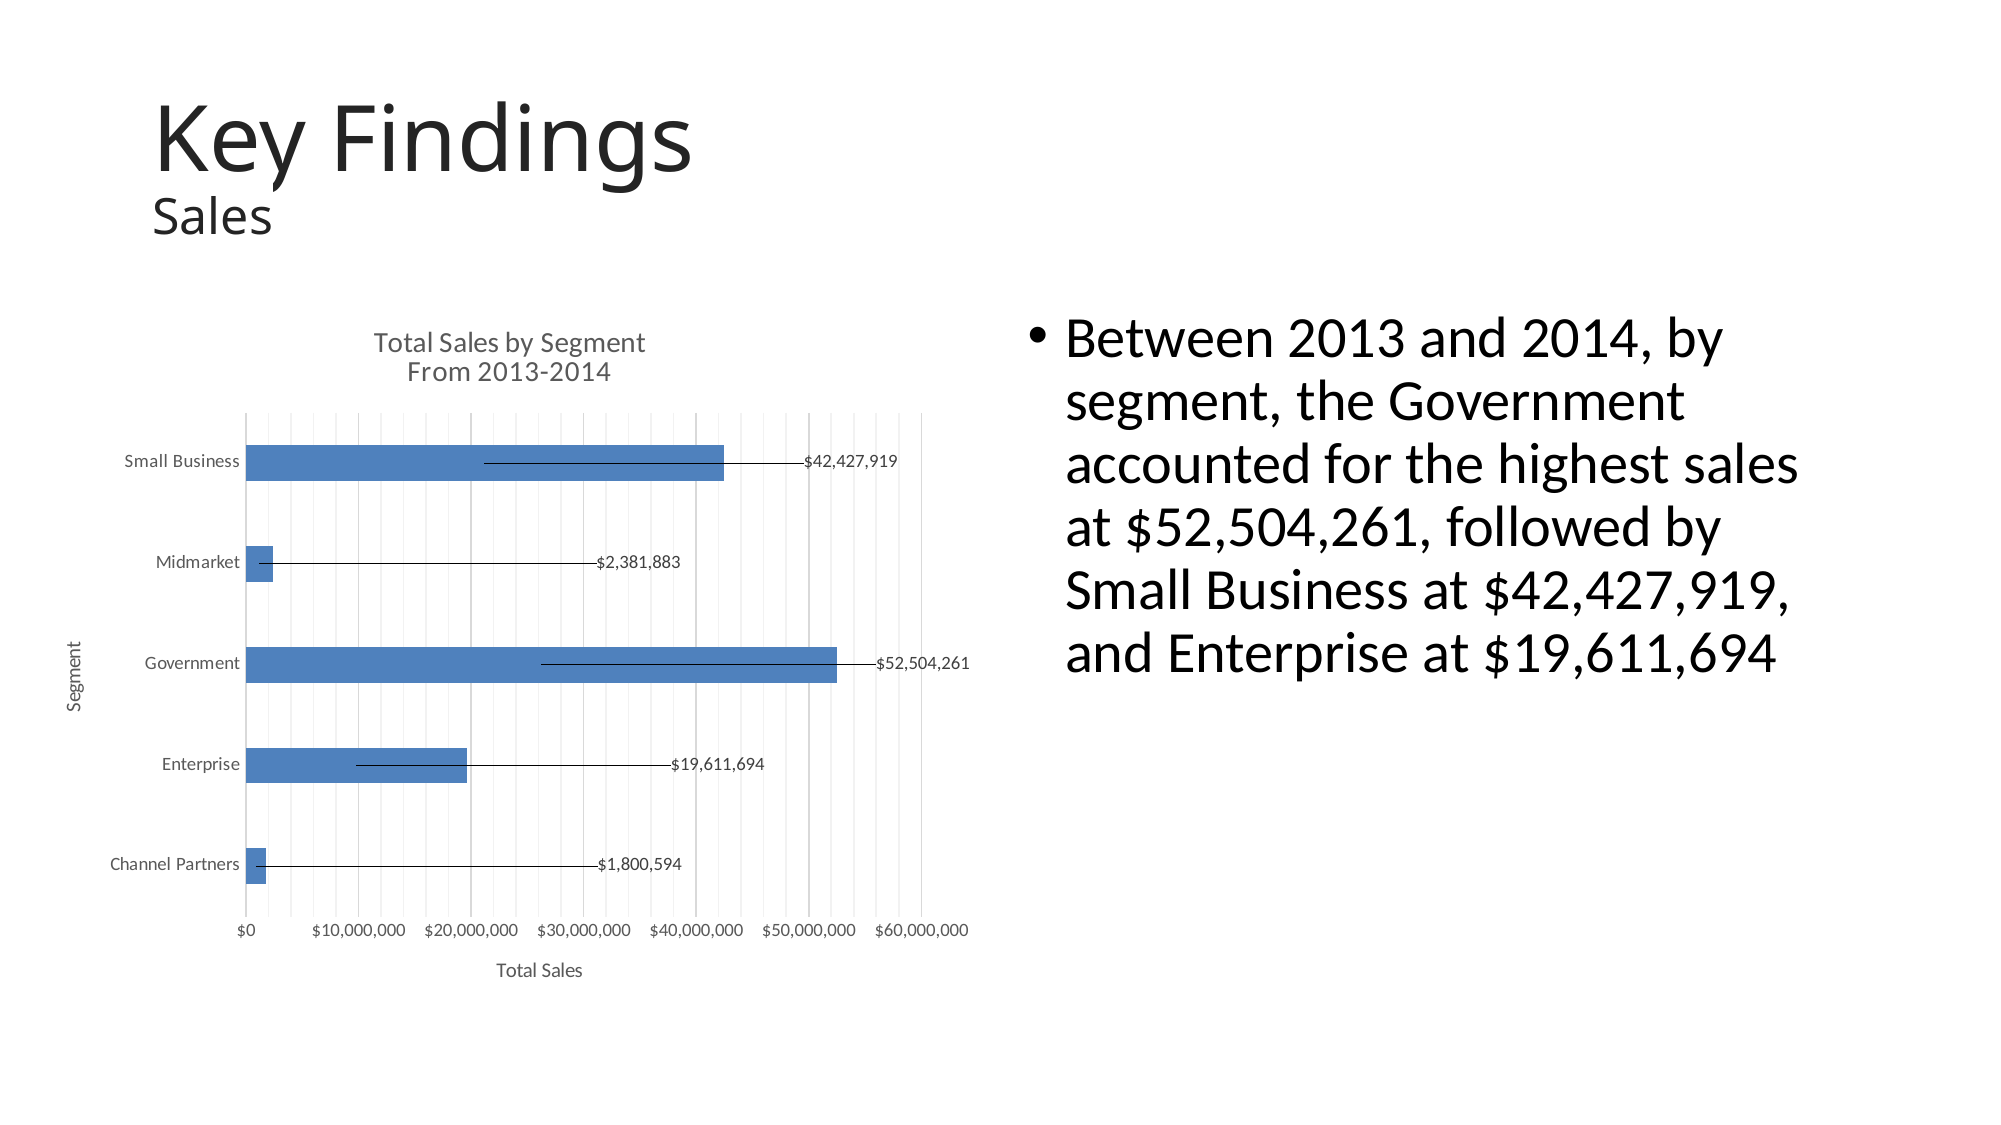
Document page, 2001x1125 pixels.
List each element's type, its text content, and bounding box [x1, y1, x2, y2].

chart [31, 299, 988, 1014]
title Key Findings Sales [137, 59, 1863, 278]
list Between 2013 and 2014, by segment, the Government accounted for the highest sales at $52,504,261, followed by Small Business at $42,427,919, and Enterprise at $19,611,694 [1012, 299, 1863, 1014]
